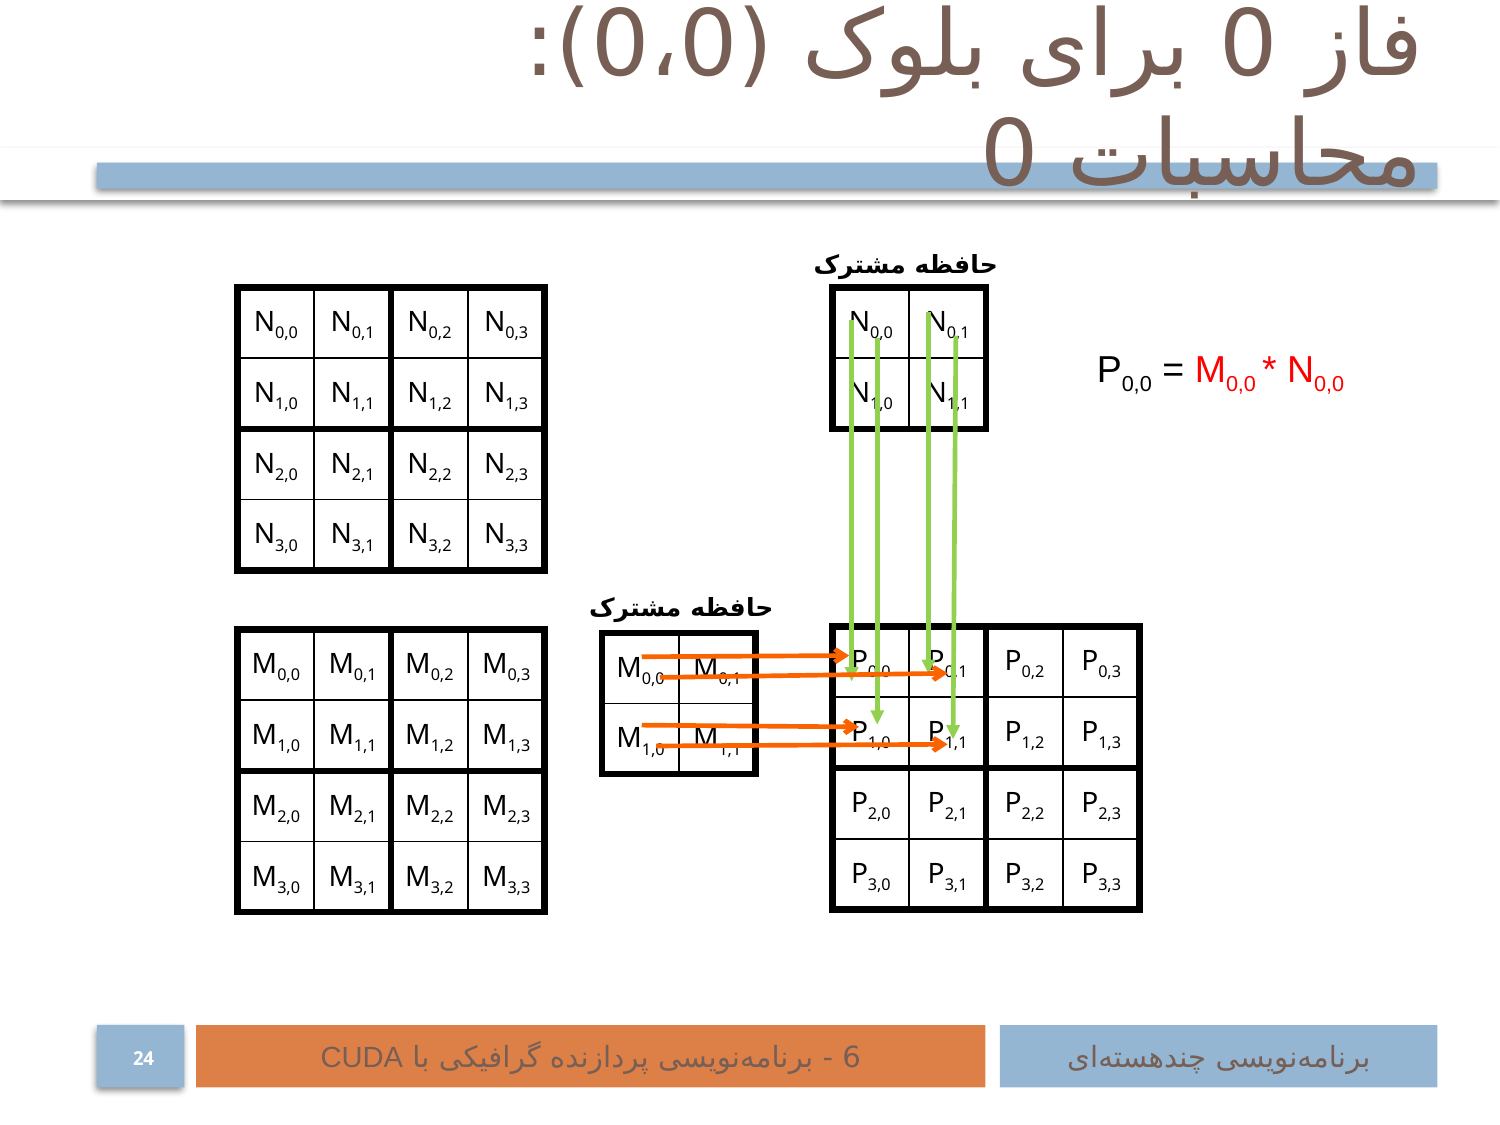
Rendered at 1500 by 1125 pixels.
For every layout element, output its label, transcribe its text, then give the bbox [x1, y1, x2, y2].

slide_number 24 [99, 1038, 188, 1079]
footer 6 - برنامه‌نویسی پردازنده گرافیکی با CUDA [196, 1025, 986, 1088]
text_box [237, 240, 1140, 913]
title فاز 0 برای بلوک (0،0): محاسبات 0 [100, 37, 1438, 150]
slide_number برنامه‌نویسی چند‌هسته‌ای [999, 1025, 1438, 1088]
text_box P0,0 = M0,0 * N0,0 [1144, 337, 1438, 404]
